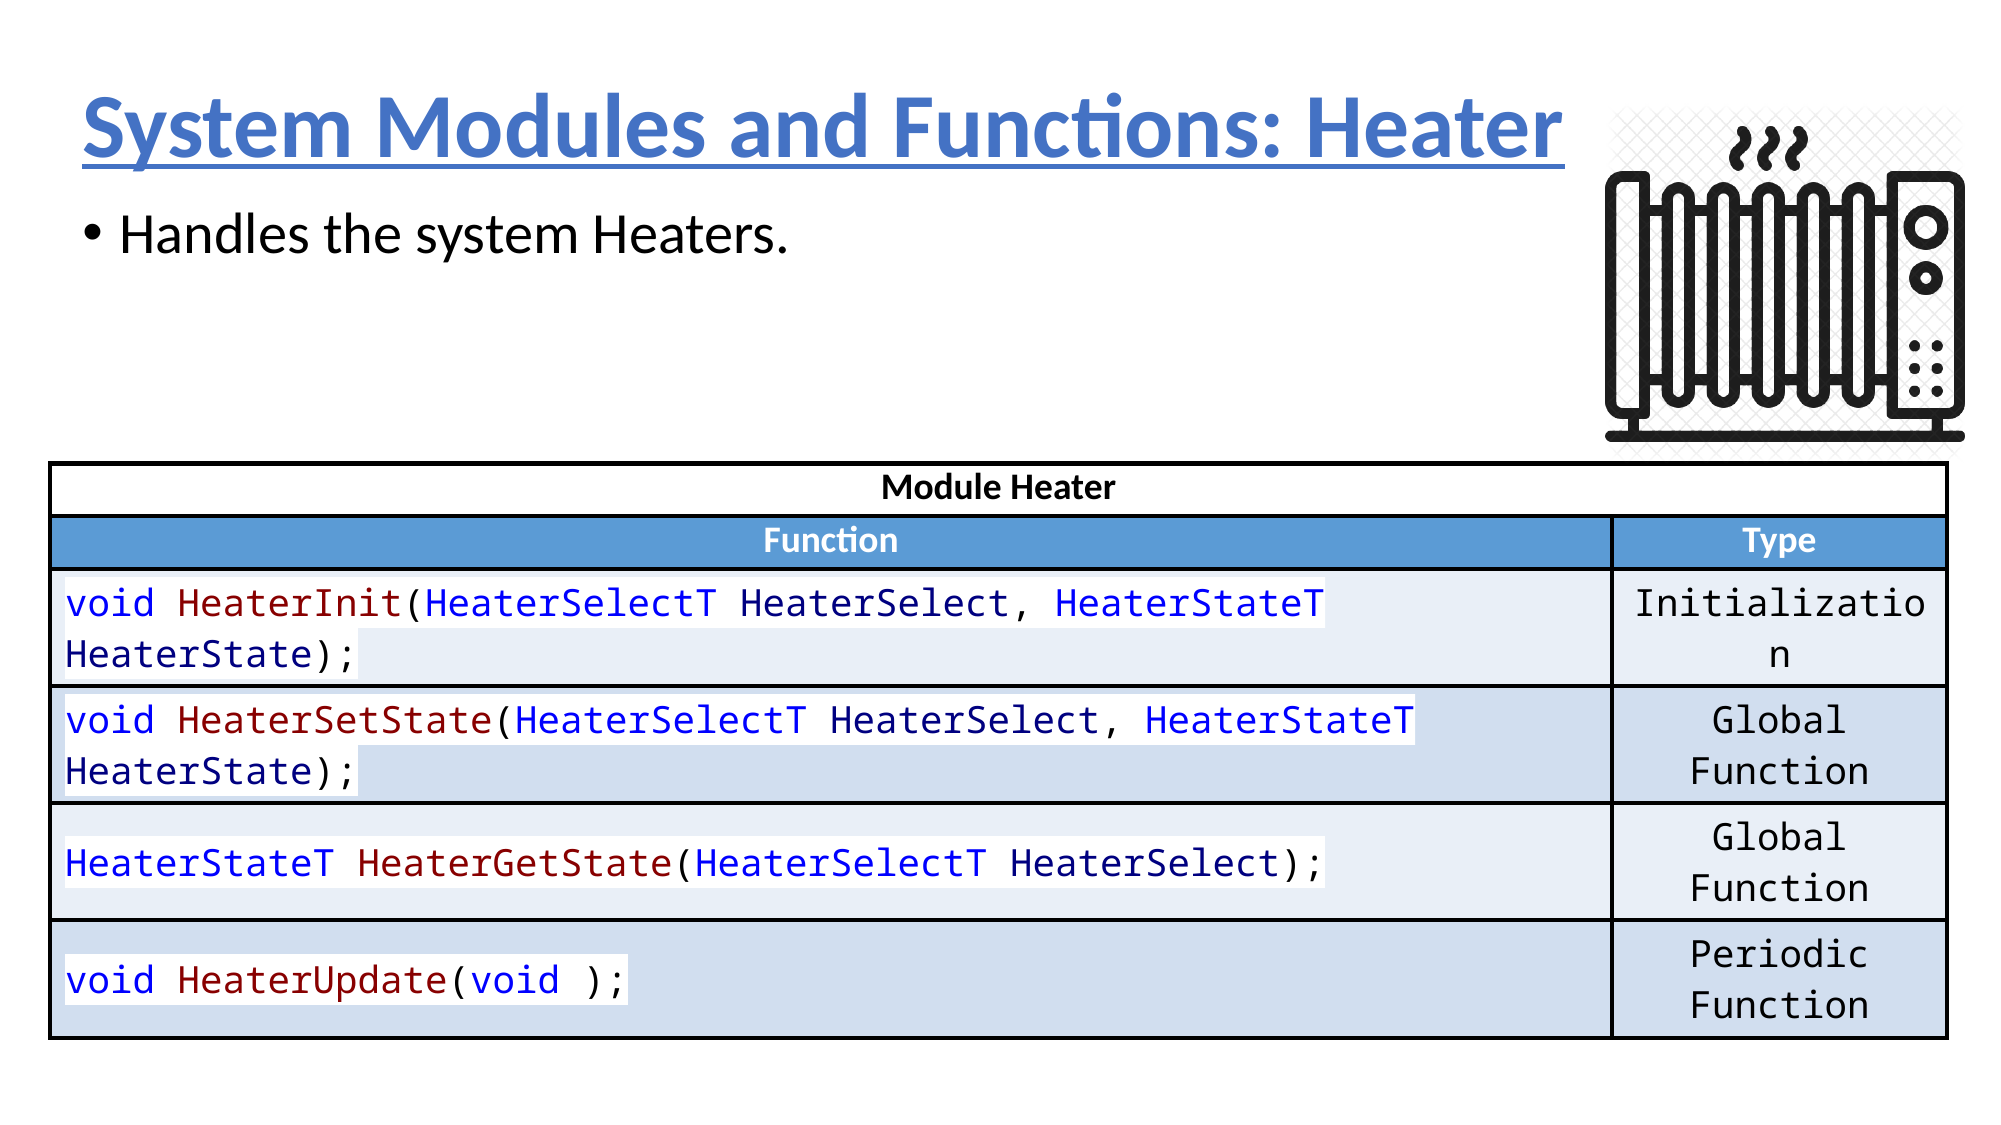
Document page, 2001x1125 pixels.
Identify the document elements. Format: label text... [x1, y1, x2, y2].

table_cell Function [52, 518, 1610, 567]
table_cell Global Function [1614, 805, 1945, 918]
table_cell Initialization [1614, 571, 1945, 684]
table_cell HeaterStateT HeaterGetState(HeaterSelectT HeaterSelect); [52, 805, 1610, 918]
table_cell void HeaterInit(HeaterSelectT HeaterSelect, HeaterStateT HeaterState); [52, 571, 1610, 684]
table_cell void HeaterSetState(HeaterSelectT HeaterSelect, HeaterStateT HeaterState); [52, 688, 1610, 801]
table_header Module Heater [52, 466, 1945, 514]
table_cell void HeaterUpdate(void ); [52, 922, 1610, 1036]
picture [1605, 103, 1965, 464]
table_cell Global Function [1614, 688, 1945, 801]
title System Modules and Functions: Heater [67, 59, 1971, 197]
list Handles the system Heaters. [67, 196, 1605, 461]
table_cell Periodic Function [1614, 922, 1945, 1036]
table_cell Type [1614, 518, 1945, 567]
